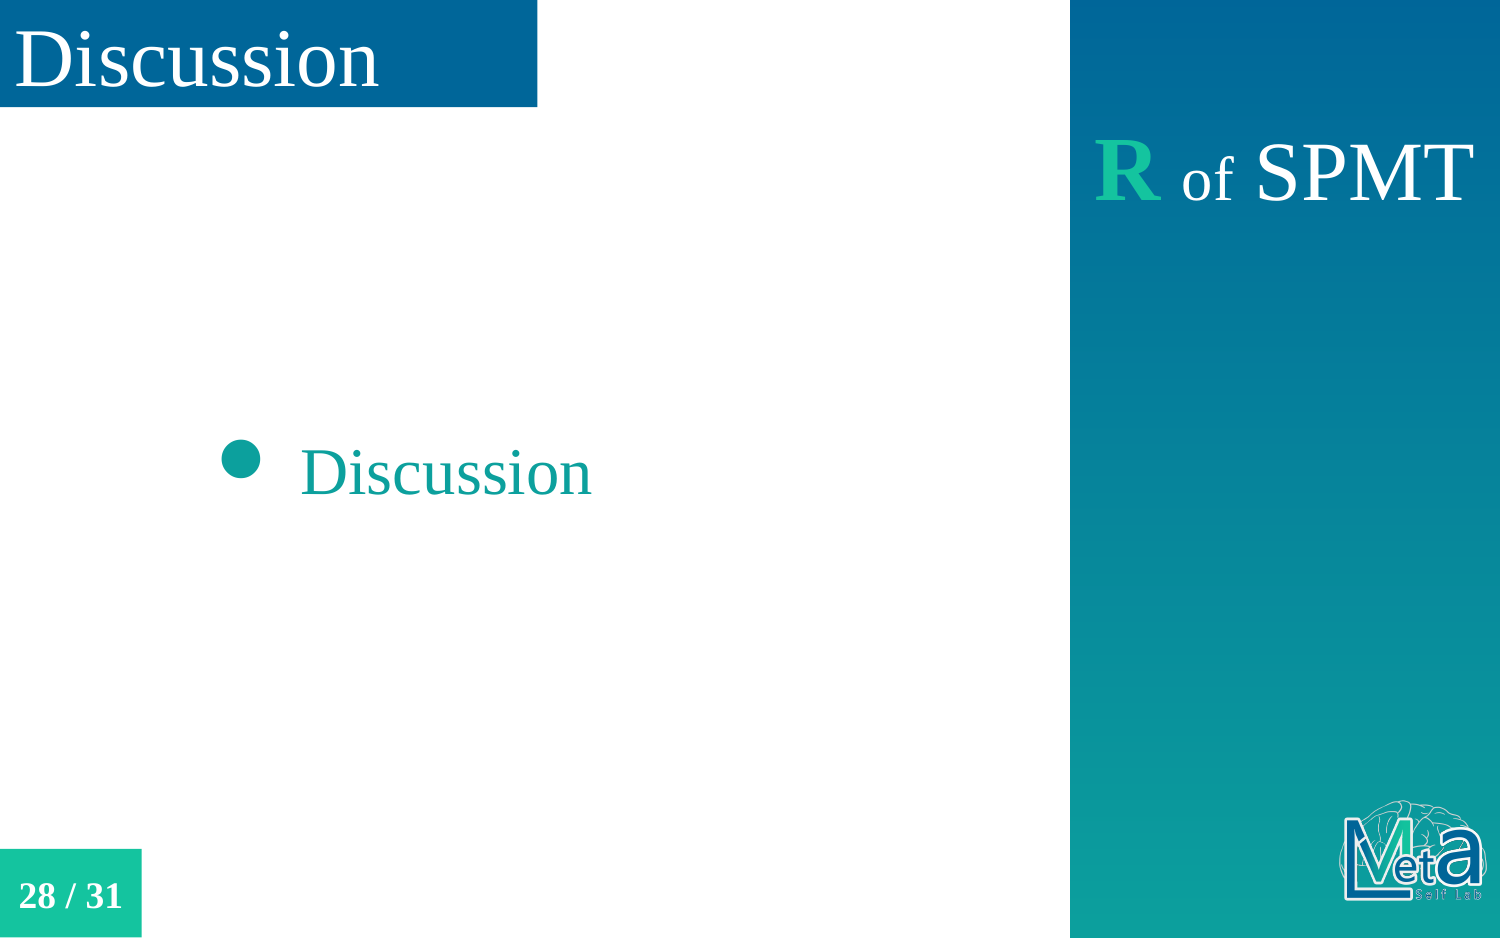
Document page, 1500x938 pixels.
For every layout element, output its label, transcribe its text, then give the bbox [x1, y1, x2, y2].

text_box [47, 281, 1023, 623]
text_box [1070, 0, 1500, 938]
text_box Discussion [202, 420, 873, 516]
text_box Discussion [0, 0, 538, 108]
text_box 28 / 31 [0, 848, 143, 938]
